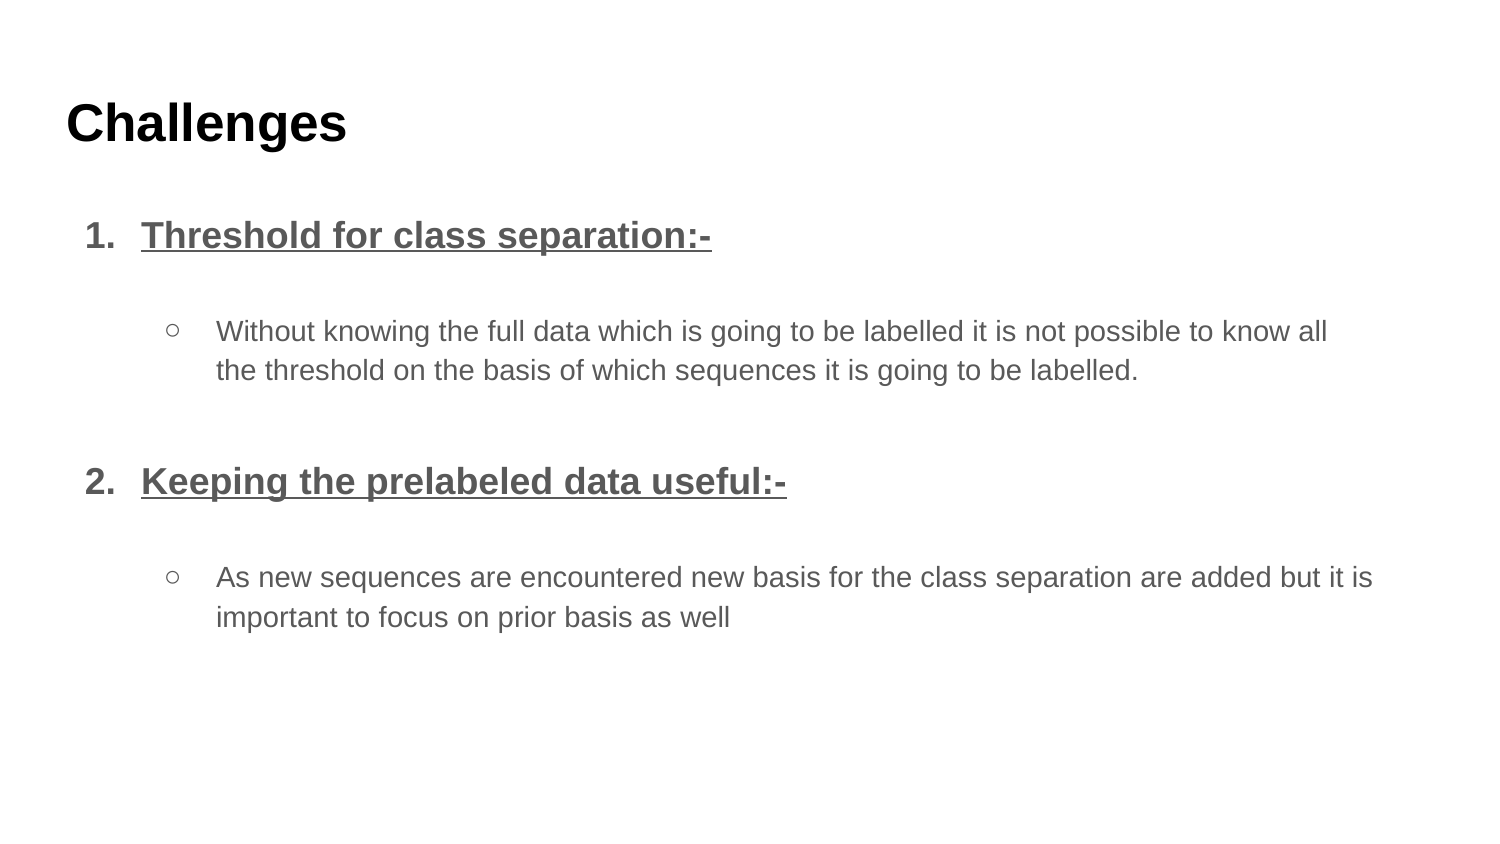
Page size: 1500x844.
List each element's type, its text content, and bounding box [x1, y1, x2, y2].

list Threshold for class separation:- Without knowing the full data which is going to be labelled it is not possible to know all the threshold on the basis of which sequences it is going to be labelled. Keeping the prelabeled data useful:- As new sequences are encountered new basis for the class separation are added but it is important to focus on prior basis as well [51, 189, 1449, 750]
title Challenges [51, 72, 1449, 167]
